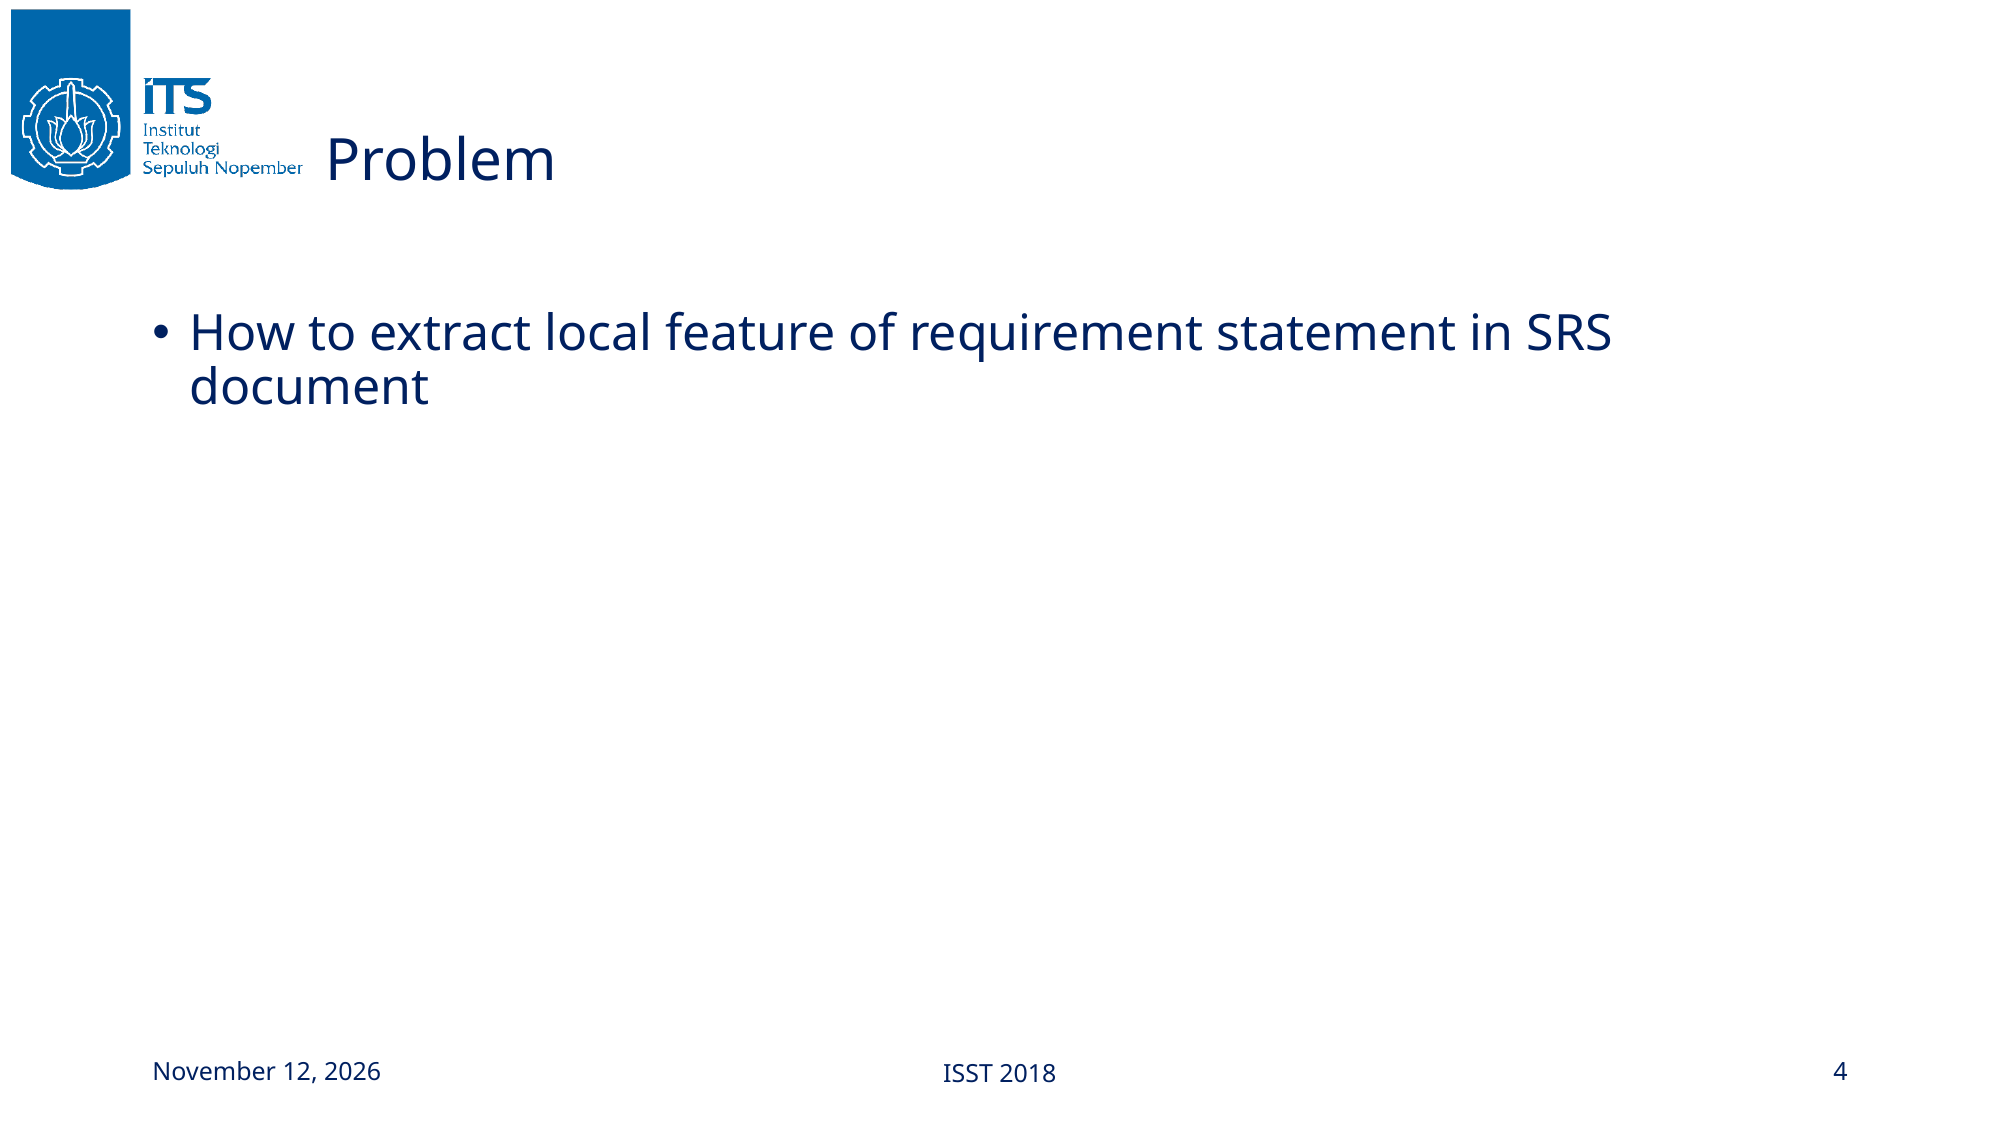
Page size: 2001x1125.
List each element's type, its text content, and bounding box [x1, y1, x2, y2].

footer ISST 2018 [662, 1042, 1338, 1103]
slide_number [137, 1042, 588, 1103]
title Problem [310, 52, 2000, 271]
list How to extract local feature of requirement statement in SRS document [137, 299, 1863, 1014]
picture [0, 0, 311, 200]
slide_number 4 [1412, 1042, 1863, 1103]
